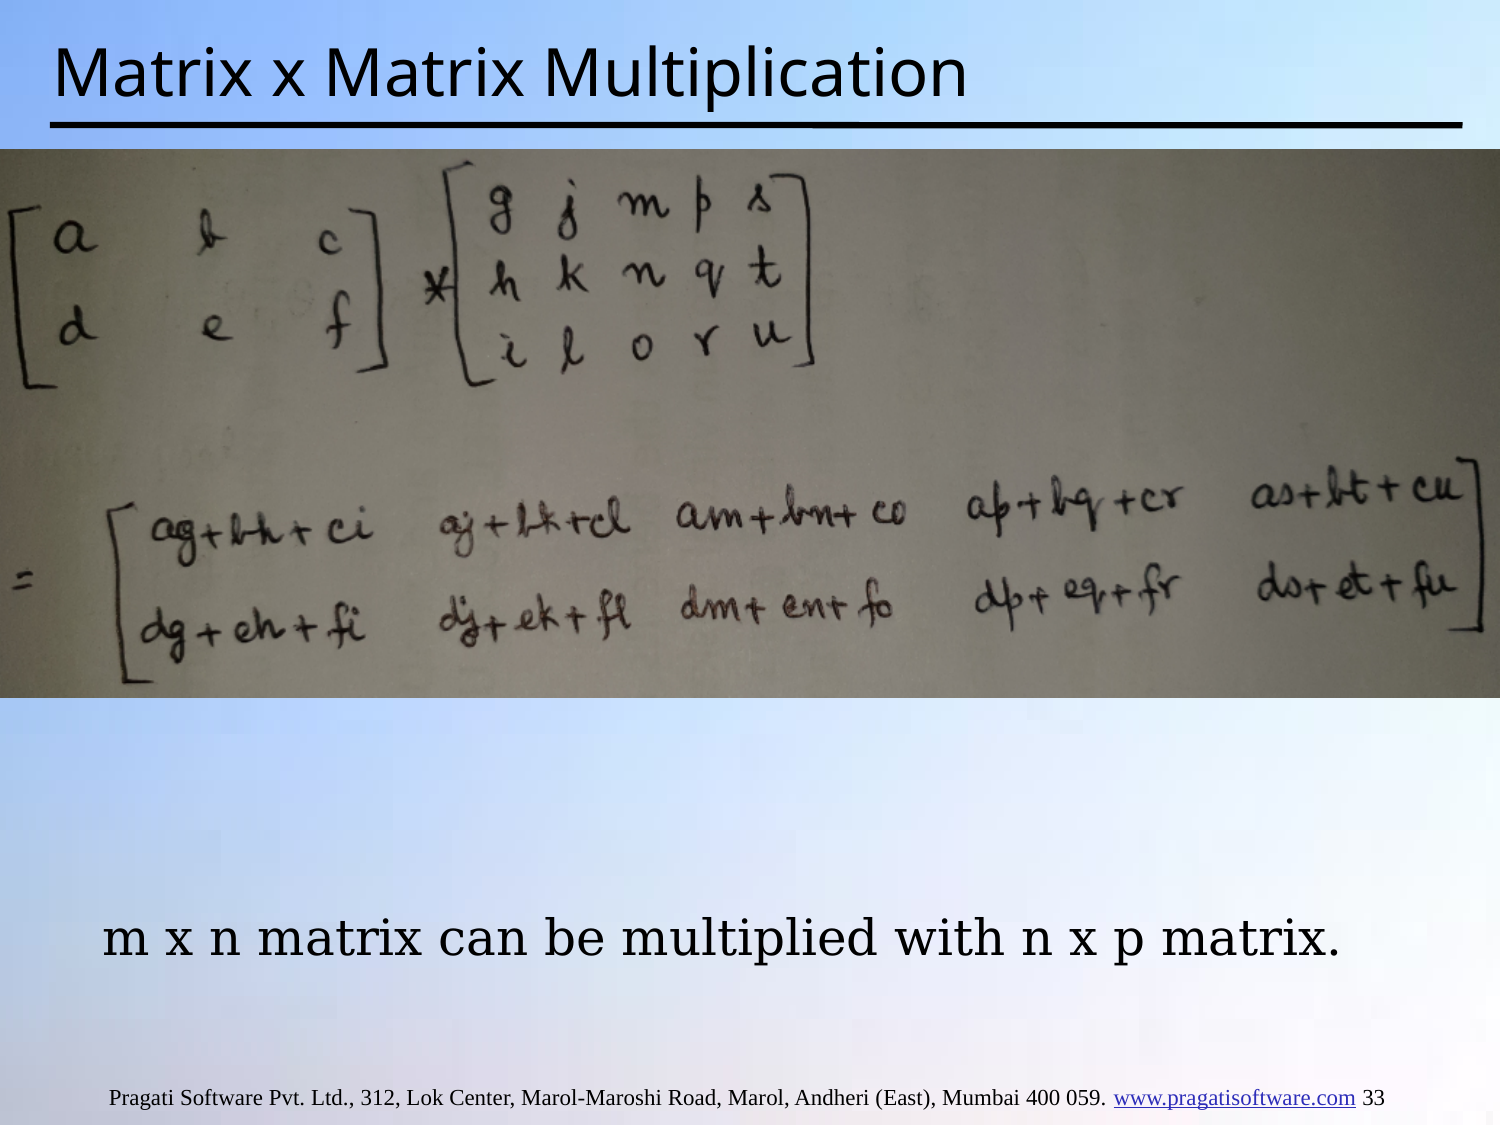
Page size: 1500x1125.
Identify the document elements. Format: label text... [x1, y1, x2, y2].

title Matrix x Matrix Multiplication [37, 0, 1462, 137]
picture [0, 0, 1500, 1125]
